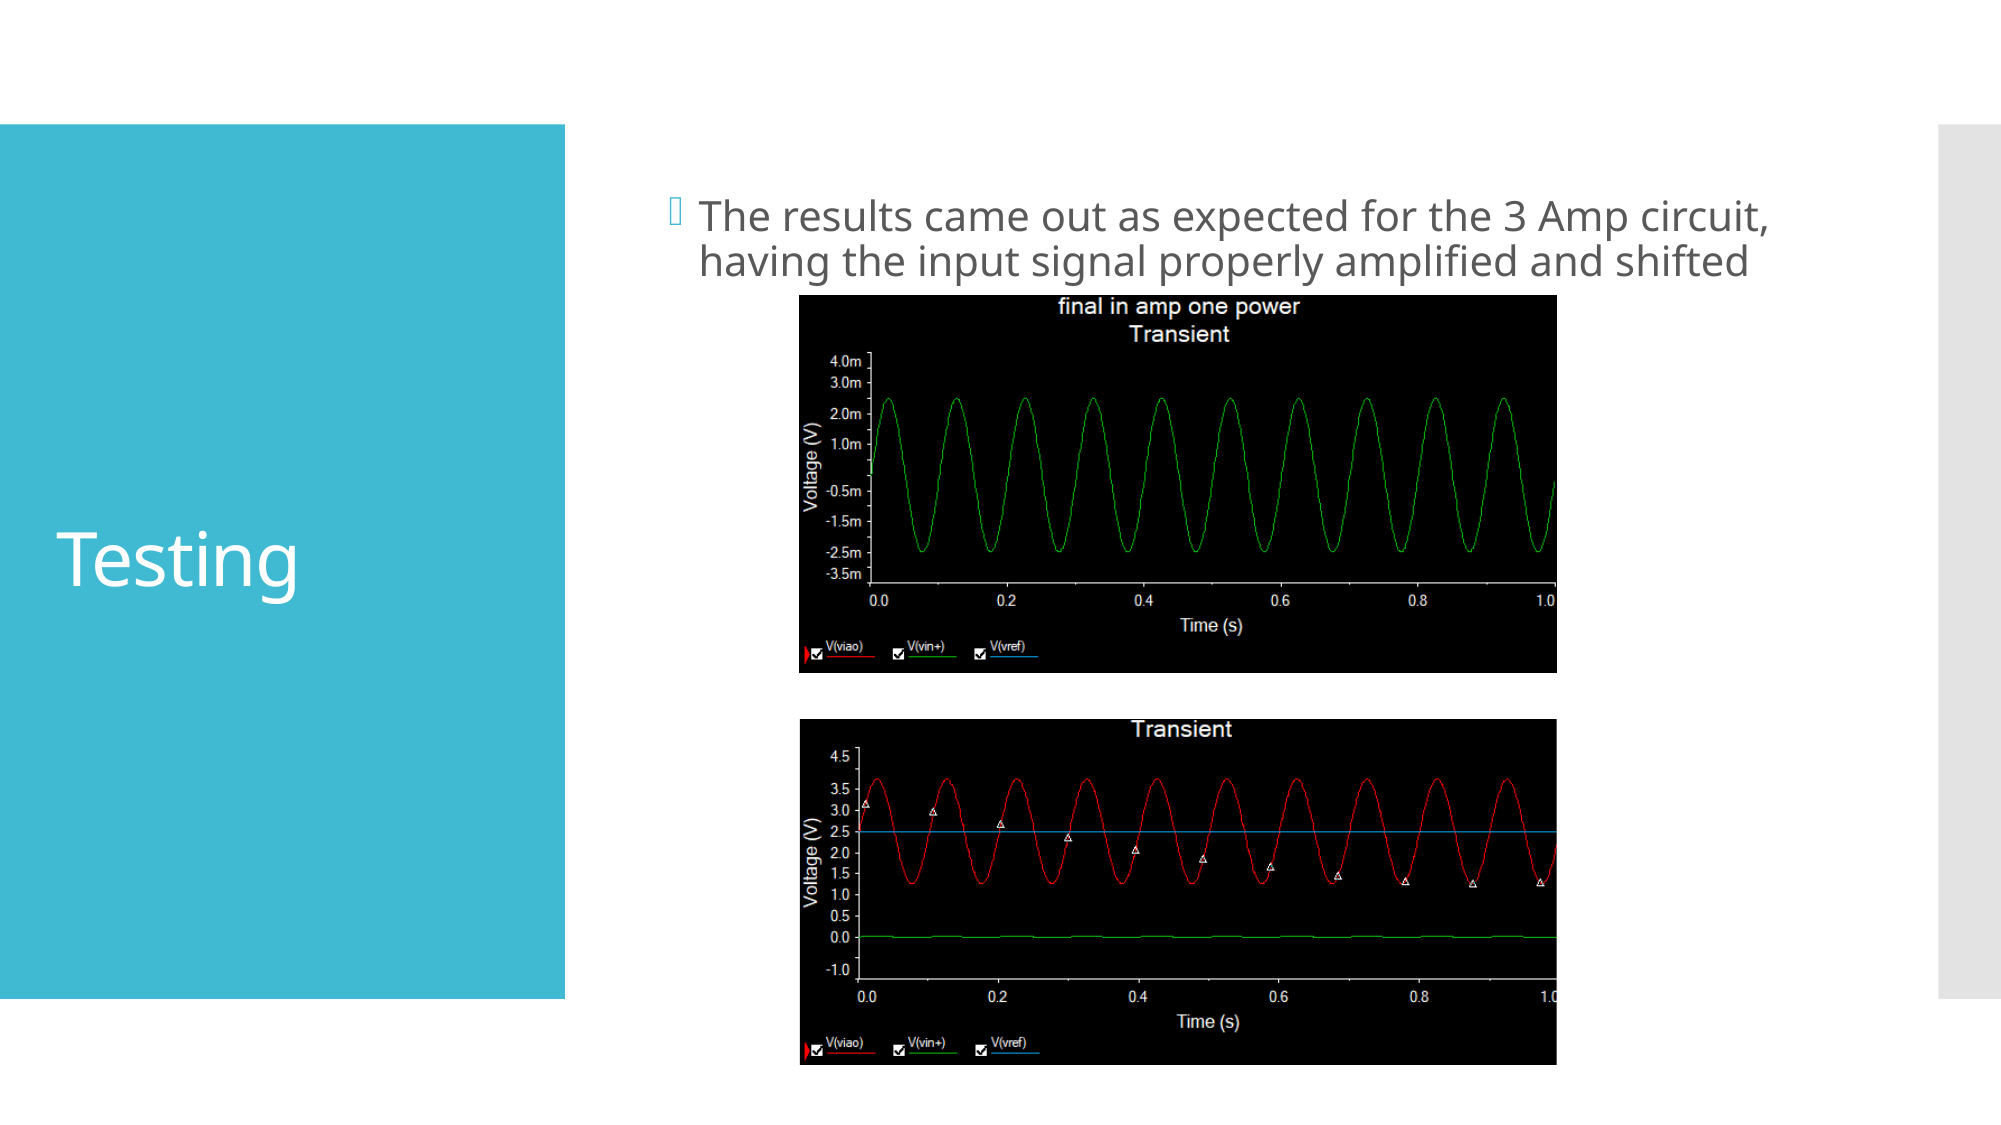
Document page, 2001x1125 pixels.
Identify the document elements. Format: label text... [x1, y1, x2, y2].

title Testing [41, 184, 525, 940]
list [799, 718, 1557, 1066]
text_box The results came out as expected for the 3 Amp circuit, having the input signal properly amplified and shifted [653, 141, 1835, 340]
picture [799, 295, 1557, 673]
